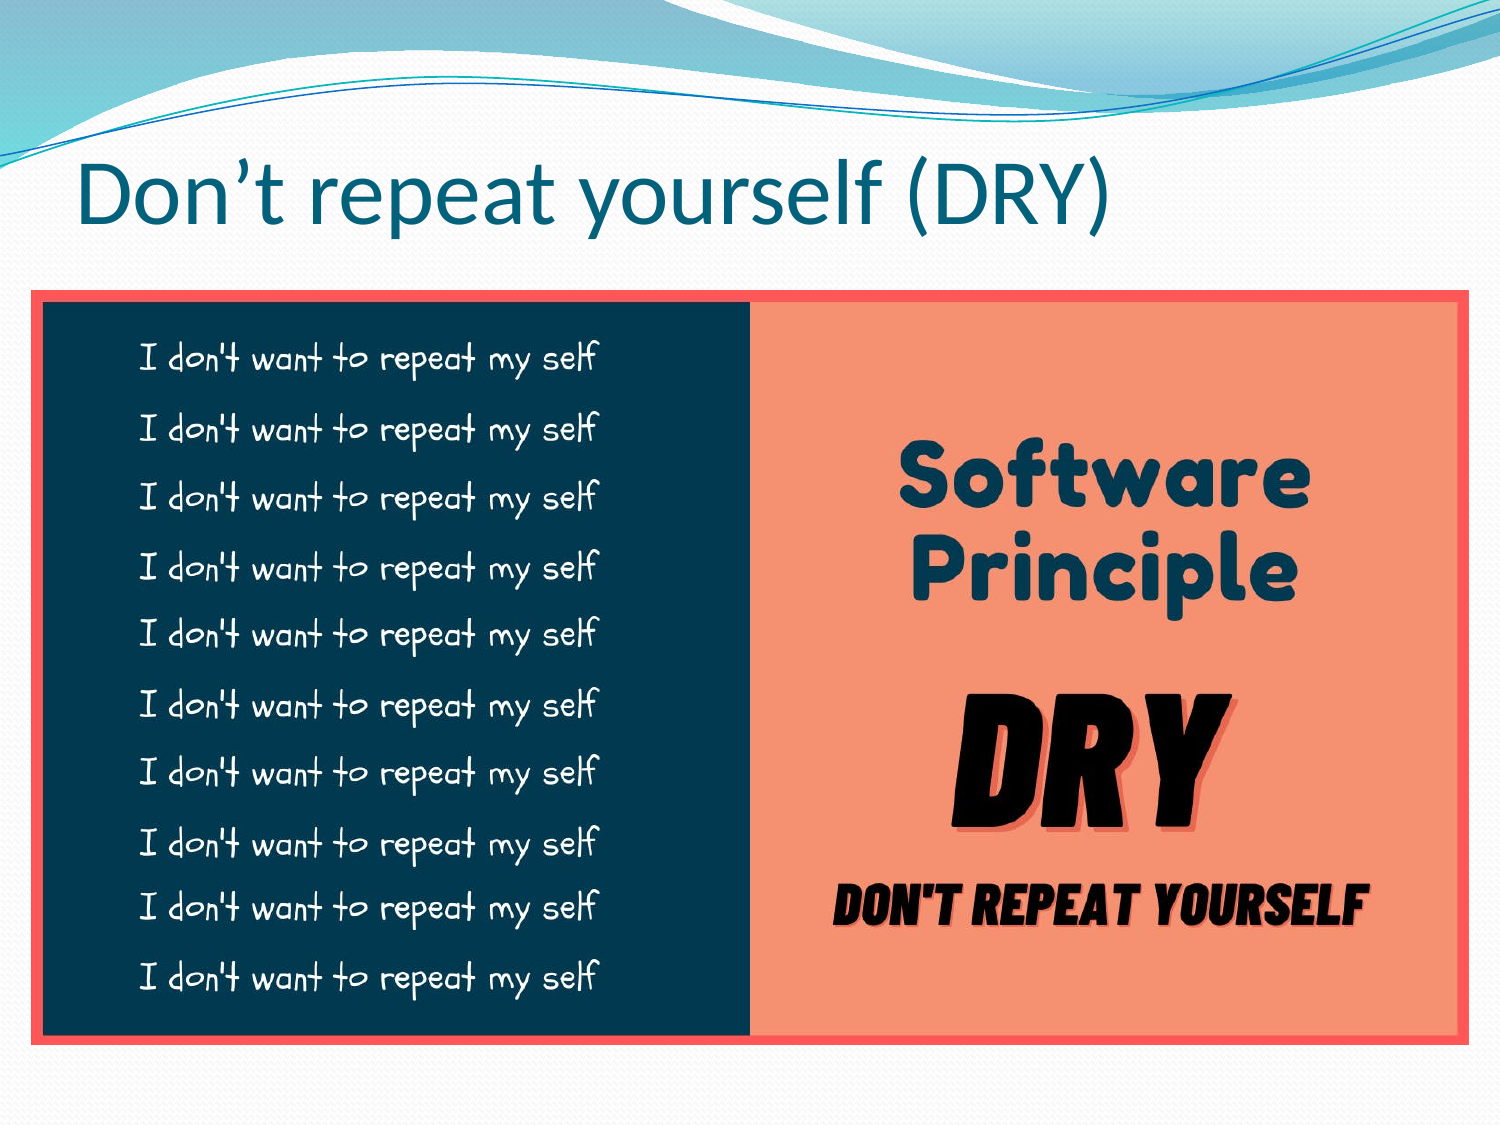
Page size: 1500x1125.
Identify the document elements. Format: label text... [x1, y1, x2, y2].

picture [31, 290, 1469, 1046]
title Don’t repeat yourself (DRY) [75, 115, 1425, 244]
